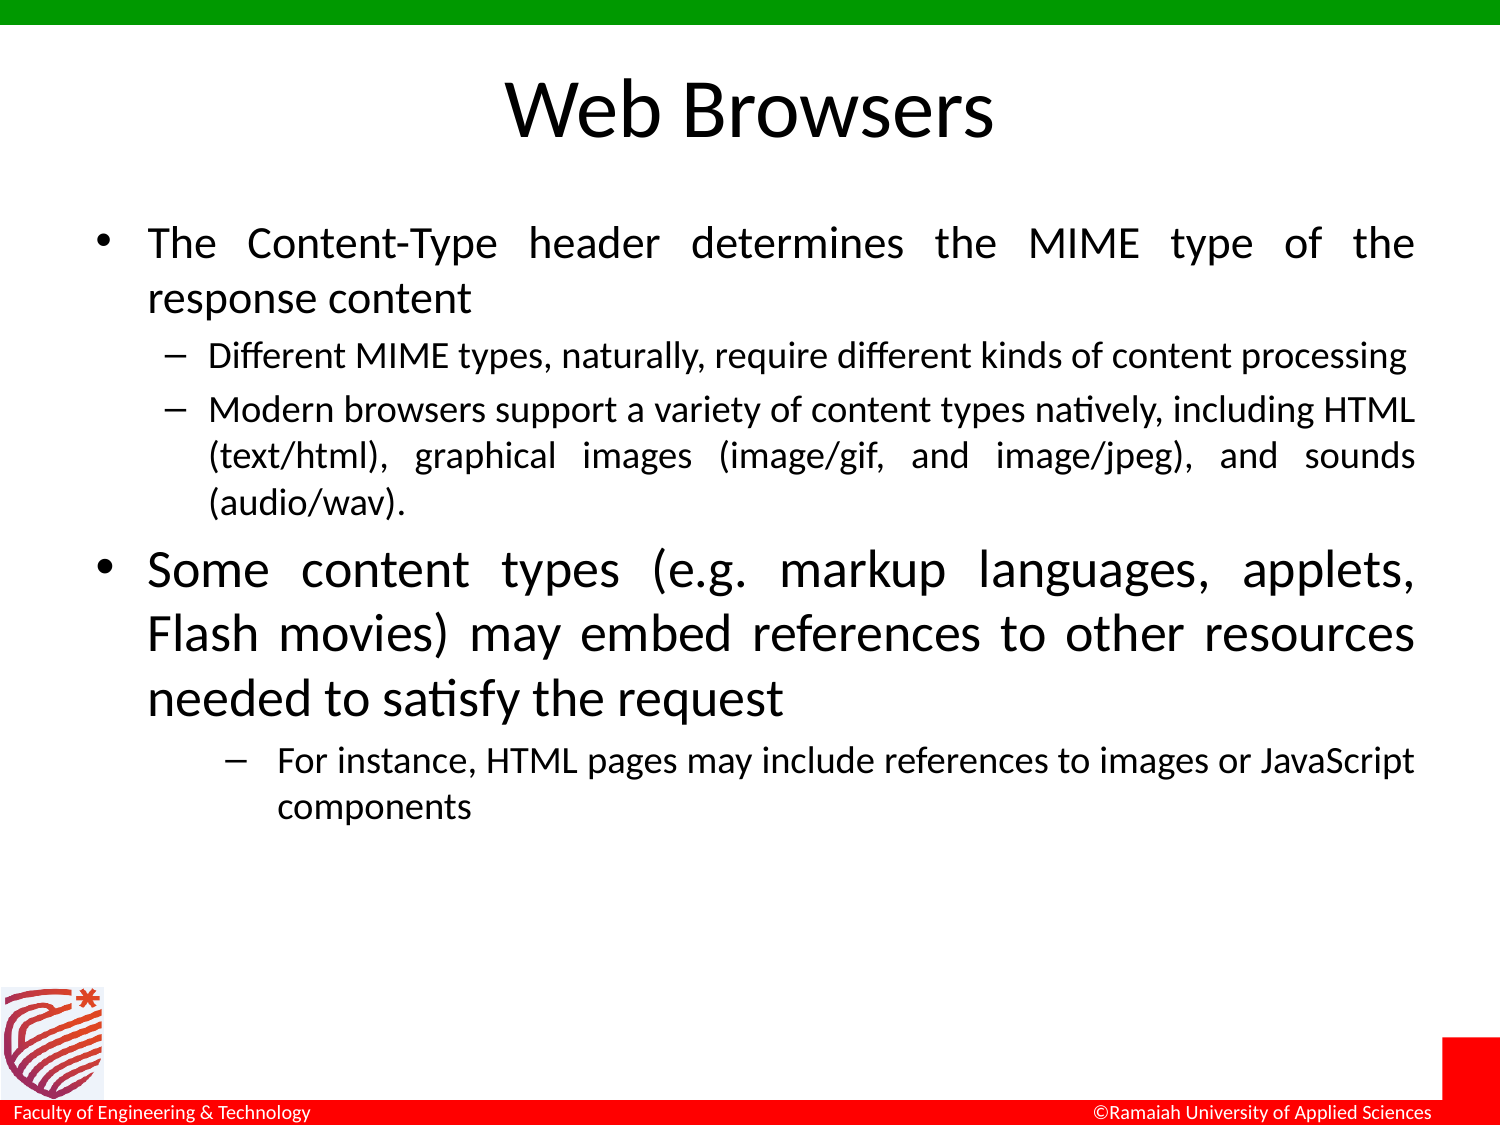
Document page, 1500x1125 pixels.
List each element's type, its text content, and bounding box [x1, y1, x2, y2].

list The Content-Type header determines the MIME type of the response content Different MIME types, naturally, require different kinds of content processing Modern browsers support a variety of content types natively, including HTML (text/html), graphical images (image/gif, and image/jpeg), and sounds (audio/wav). Some content types (e.g. markup languages, applets, Flash movies) may embed references to other resources needed to satisfy the request For instance, HTML pages may include references to images or JavaScript components [80, 204, 1431, 1024]
title Web Browsers [75, 45, 1425, 233]
picture [1, 987, 104, 1100]
